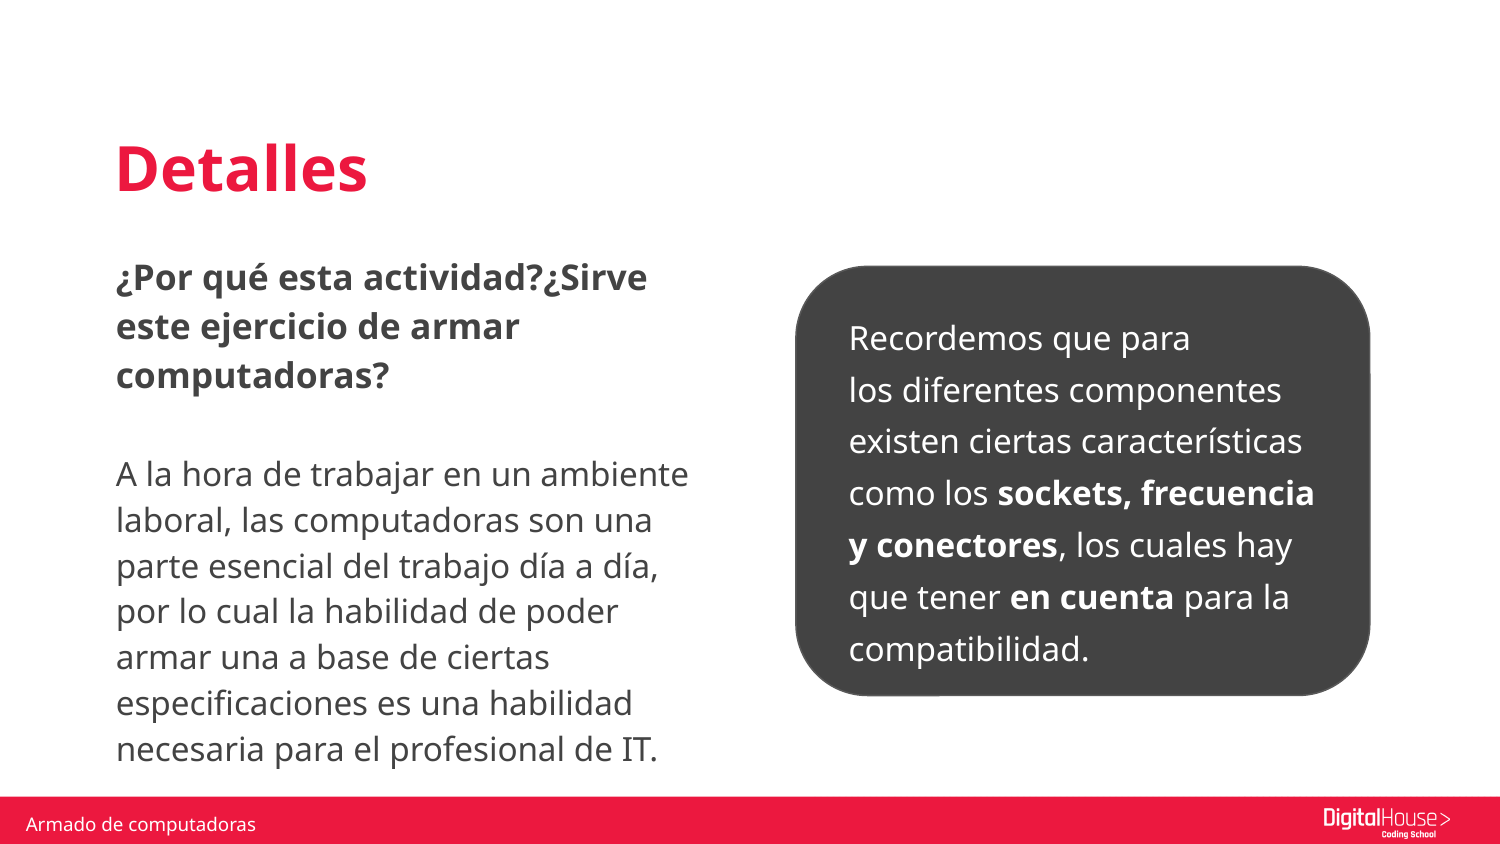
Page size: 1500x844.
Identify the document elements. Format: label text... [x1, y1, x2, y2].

text_box Detalles [100, 100, 403, 241]
text_box [795, 266, 1370, 696]
picture [1324, 808, 1450, 839]
text_box ¿Por qué esta actividad?¿Sirve este ejercicio de armar computadoras? A la hora de trabajar en un ambiente laboral, las computadoras son una parte esencial del trabajo día a día, por lo cual la habilidad de poder armar una a base de ciertas especificaciones es una habilidad necesaria para el profesional de IT. [100, 241, 719, 704]
text_box Recordemos que para los diferentes componentes existen ciertas características como los sockets, frecuencia y conectores, los cuales hay que tener en cuenta para la compatibilidad. [833, 289, 1336, 683]
